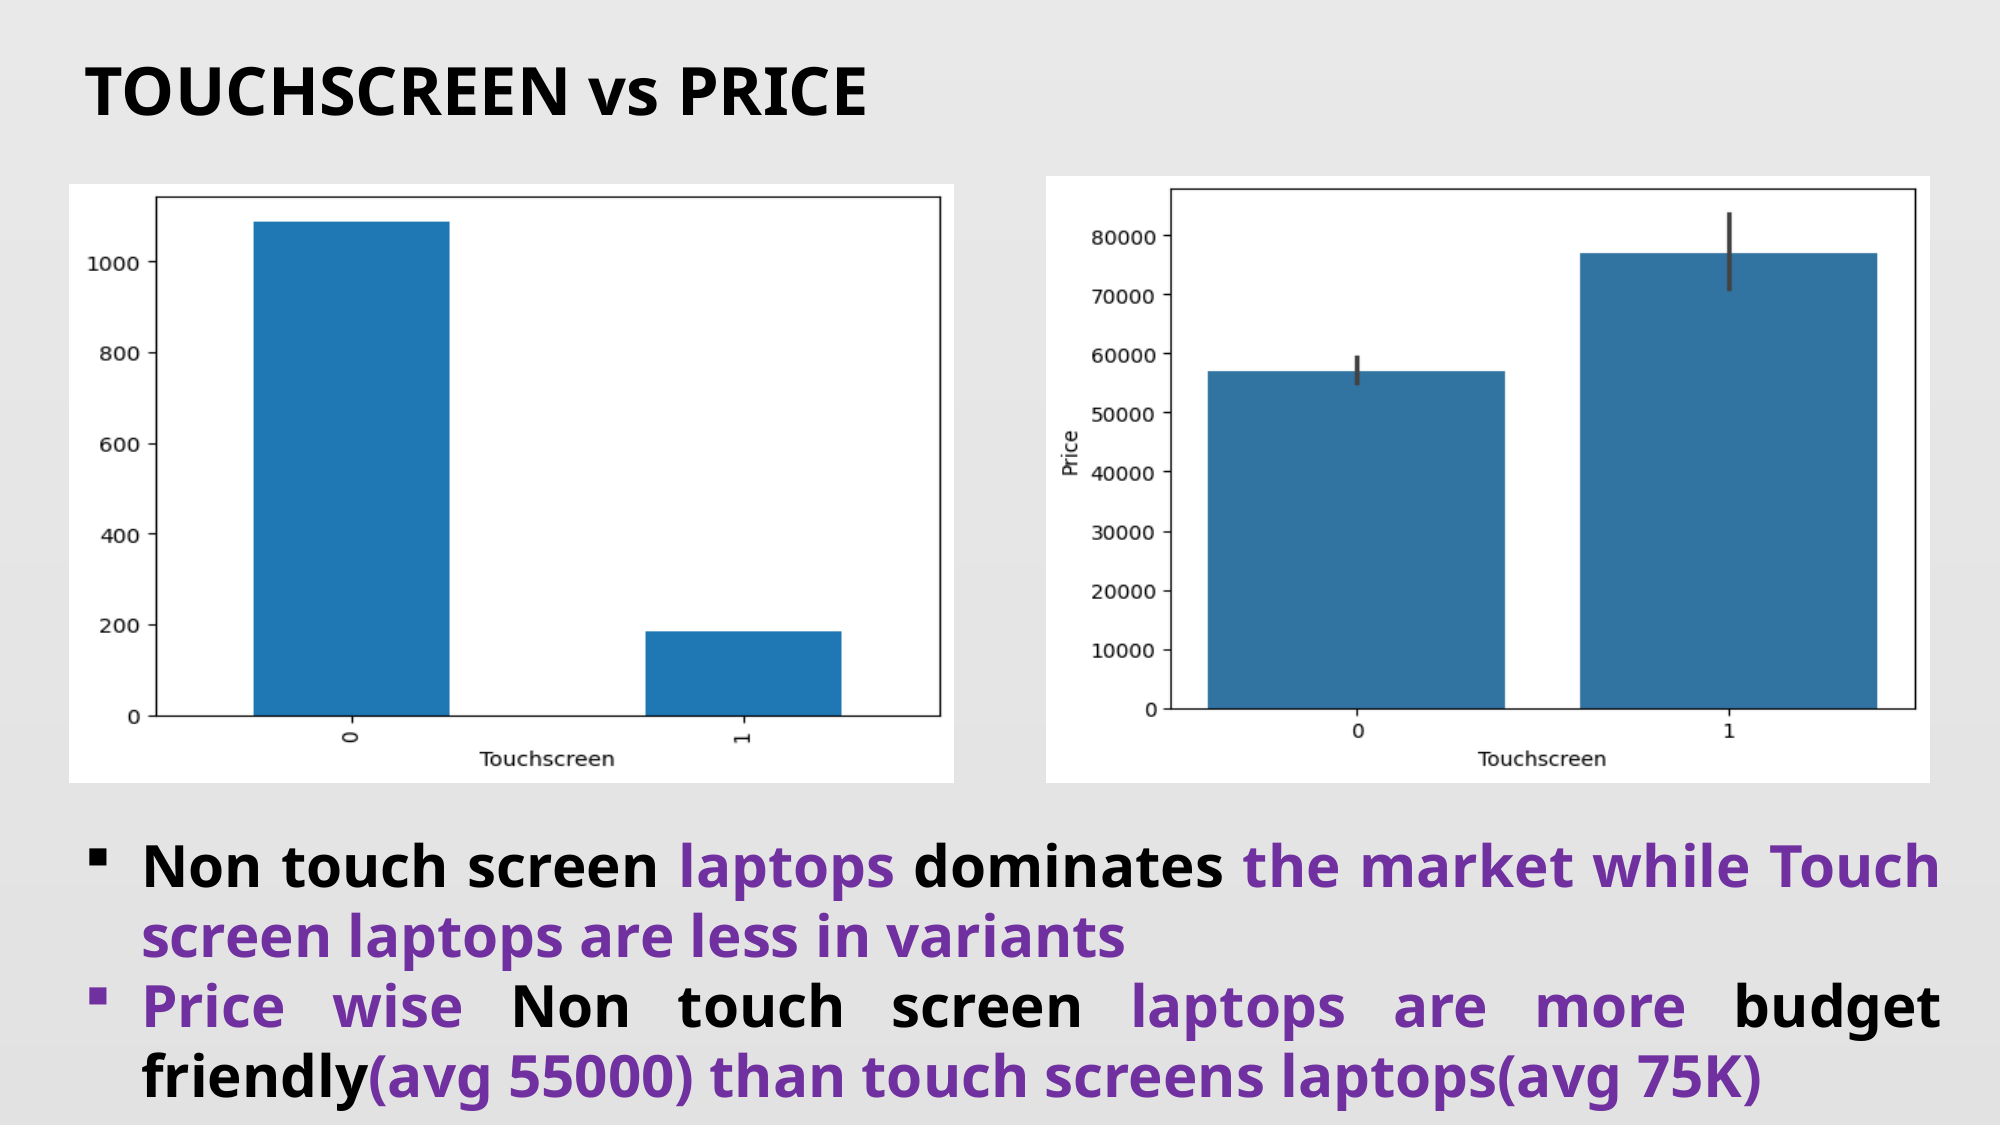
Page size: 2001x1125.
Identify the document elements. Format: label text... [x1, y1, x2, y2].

text_box TOUCHSCREEN vs PRICE [69, 41, 1047, 137]
picture [69, 184, 954, 783]
text_box Non touch screen laptops dominates the market while Touch screen laptops are less in variants Price wise Non touch screen laptops are more budget friendly(avg 55000) than touch screens laptops(avg 75K) [69, 821, 1957, 1117]
picture [1046, 176, 1931, 783]
